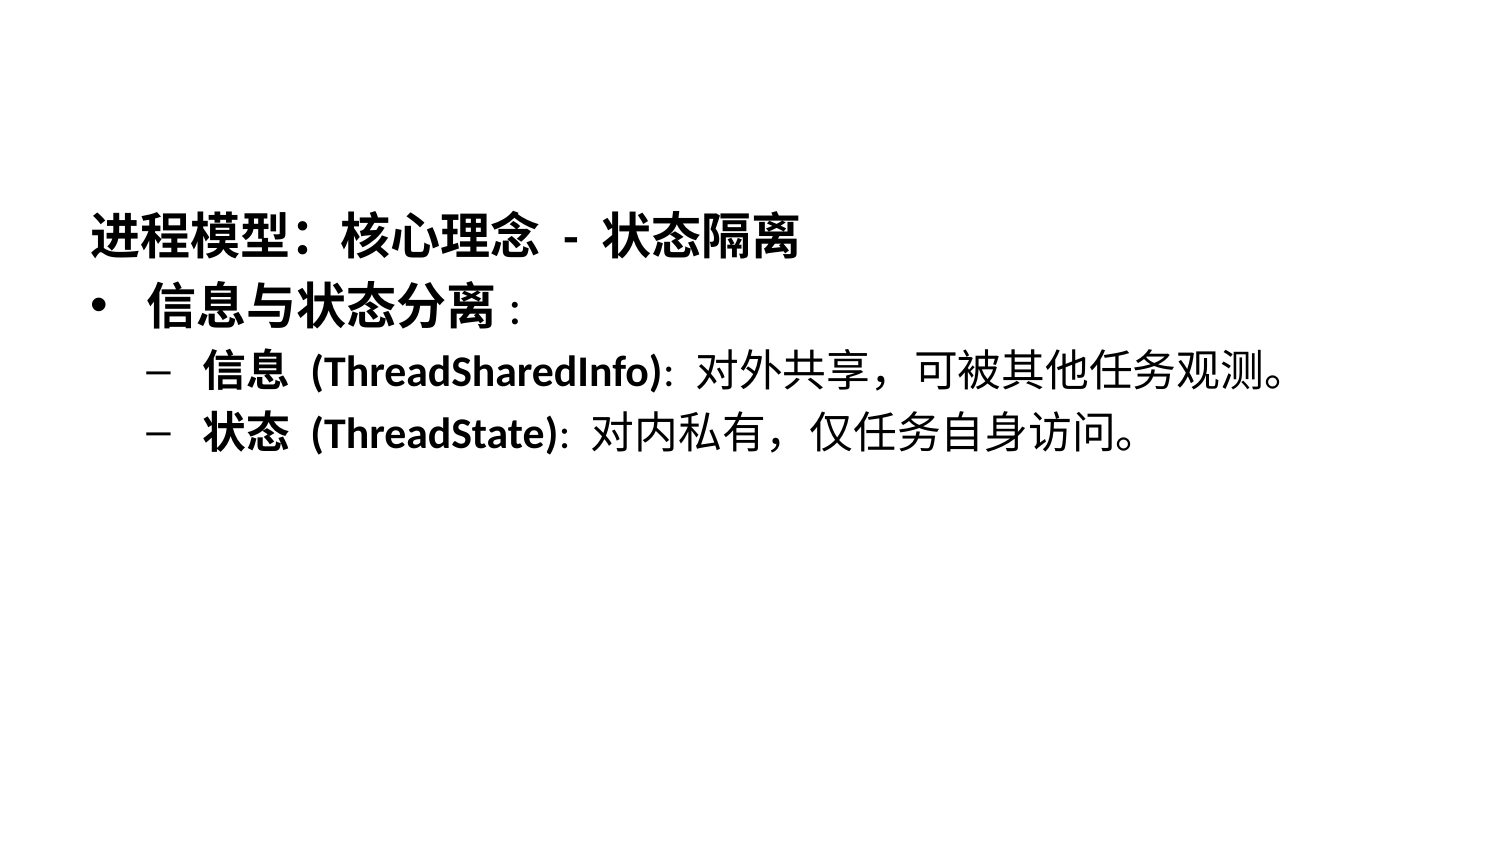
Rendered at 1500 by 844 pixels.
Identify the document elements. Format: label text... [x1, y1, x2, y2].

list 进程模型：核心理念 - 状态隔离 信息与状态分离: 信息 (ThreadSharedInfo): 对外共享，可被其他任务观测。 状态 (ThreadState): 对内私有，仅任务自身访问。 [75, 196, 1425, 754]
